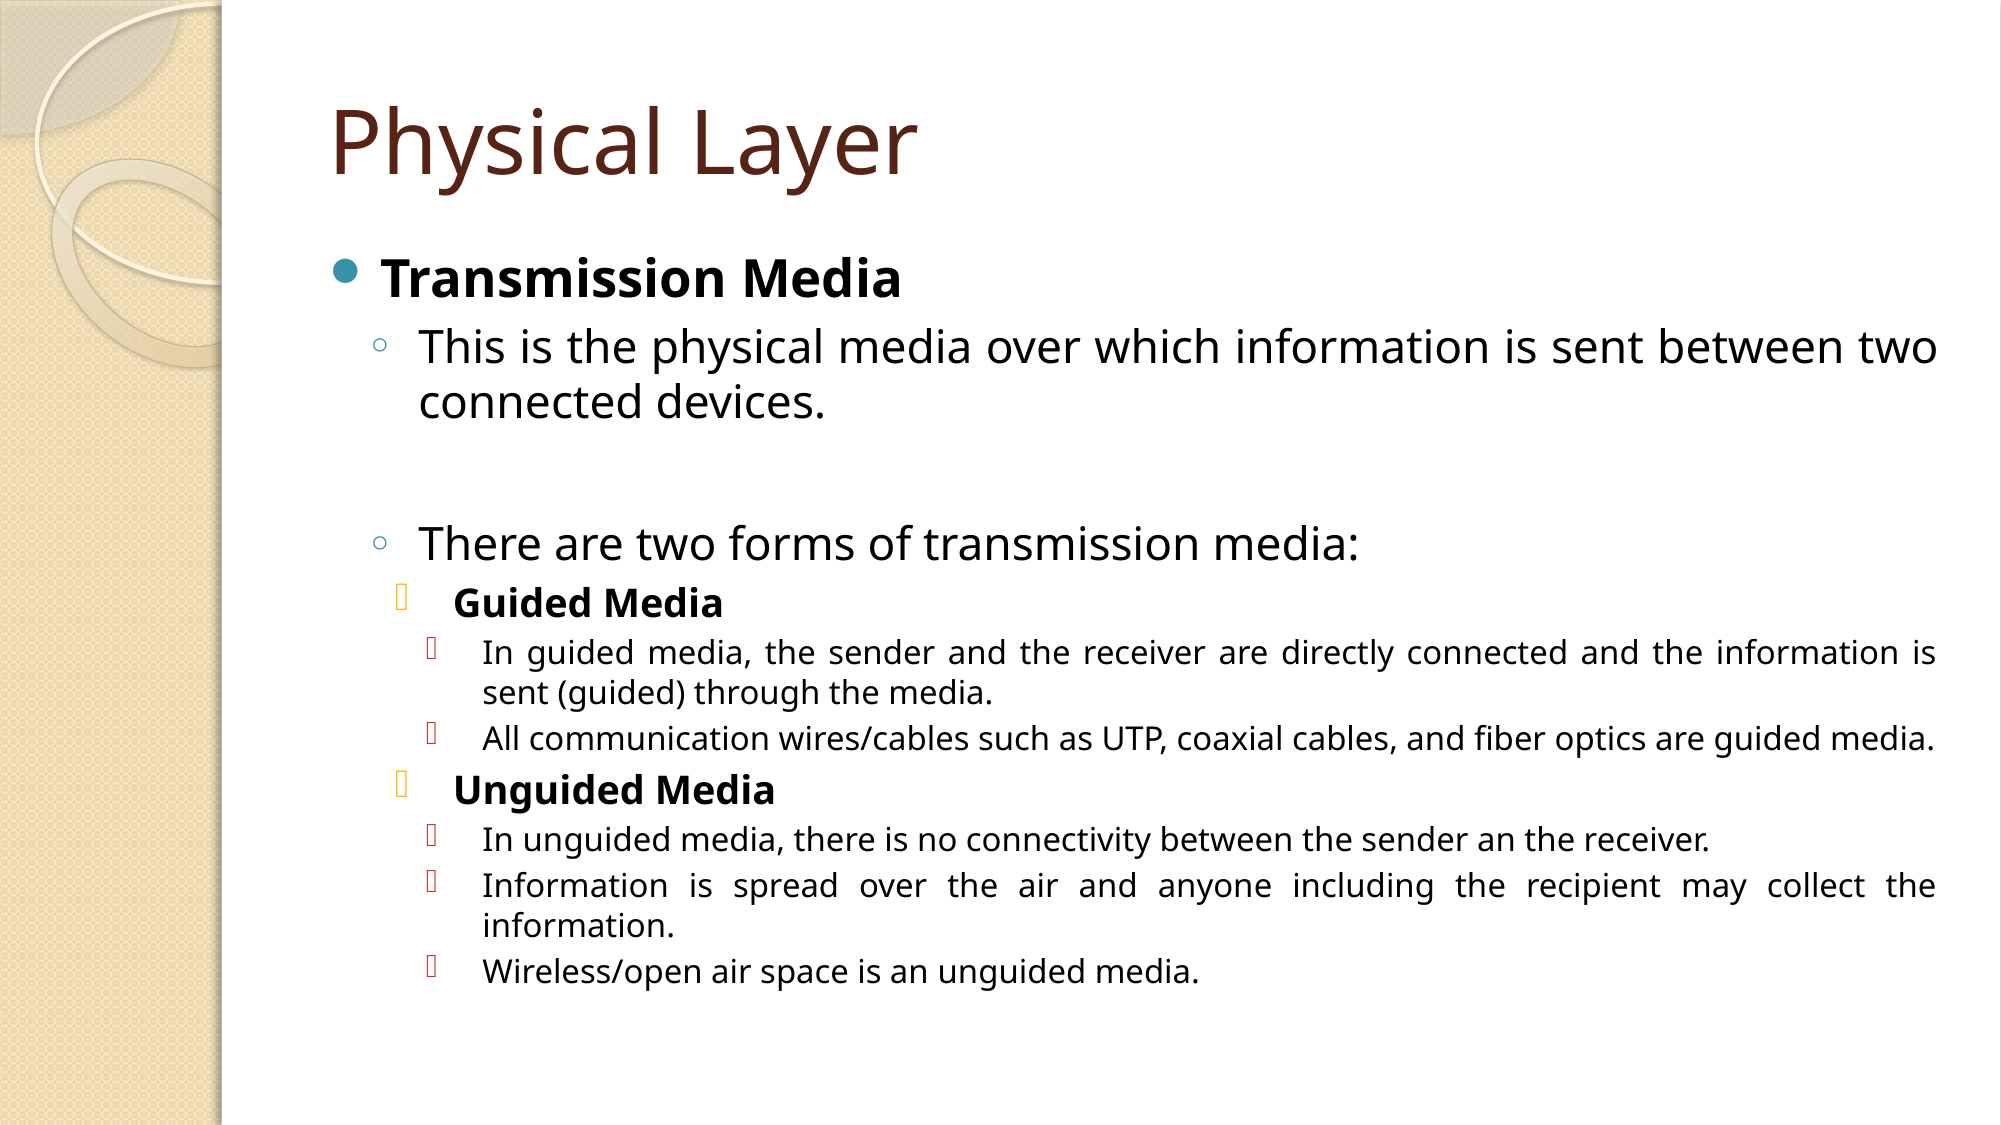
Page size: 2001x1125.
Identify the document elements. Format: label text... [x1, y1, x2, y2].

list Transmission Media This is the physical media over which information is sent between two connected devices. There are two forms of transmission media: Guided Media In guided media, the sender and the receiver are directly connected and the information is sent (guided) through the media. All communication wires/cables such as UTP, coaxial cables, and fiber optics are guided media. Unguided Media In unguided media, there is no connectivity between the sender an the receiver. Information is spread over the air and anyone including the recipient may collect the information. Wireless/open air space is an unguided media. [313, 237, 1954, 1025]
title Physical Layer [313, 45, 1954, 233]
